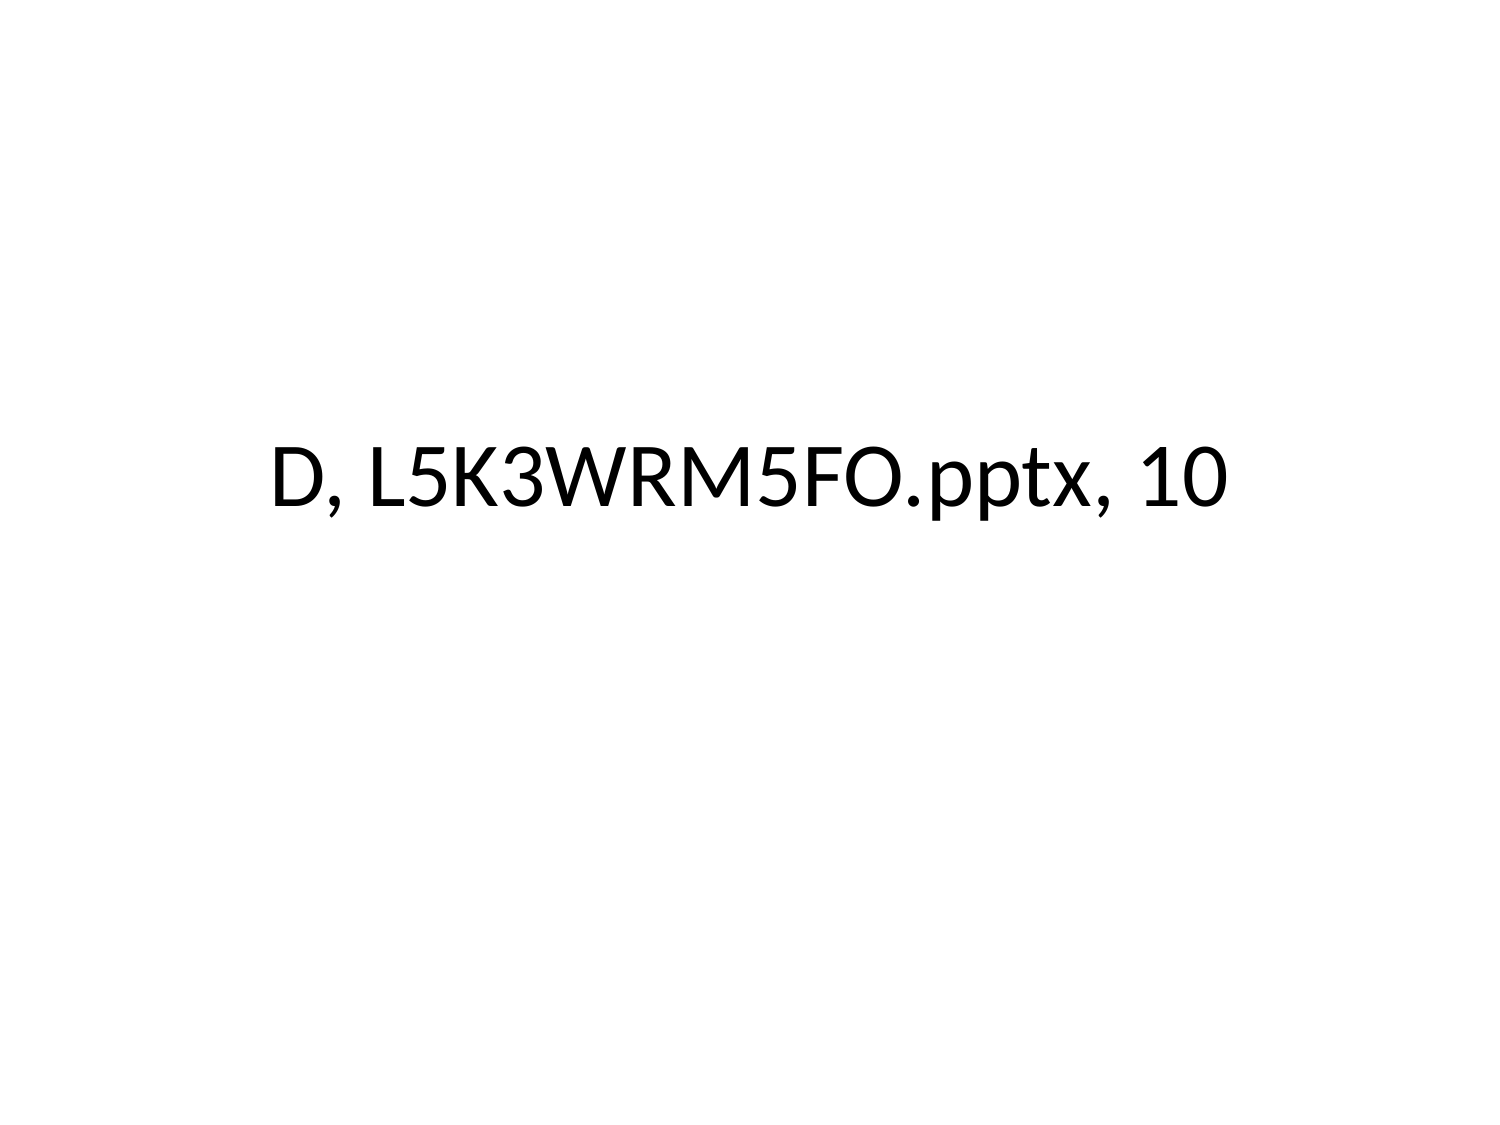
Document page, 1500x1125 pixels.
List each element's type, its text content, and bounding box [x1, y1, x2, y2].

title D, L5K3WRM5FO.pptx, 10 [112, 349, 1388, 591]
